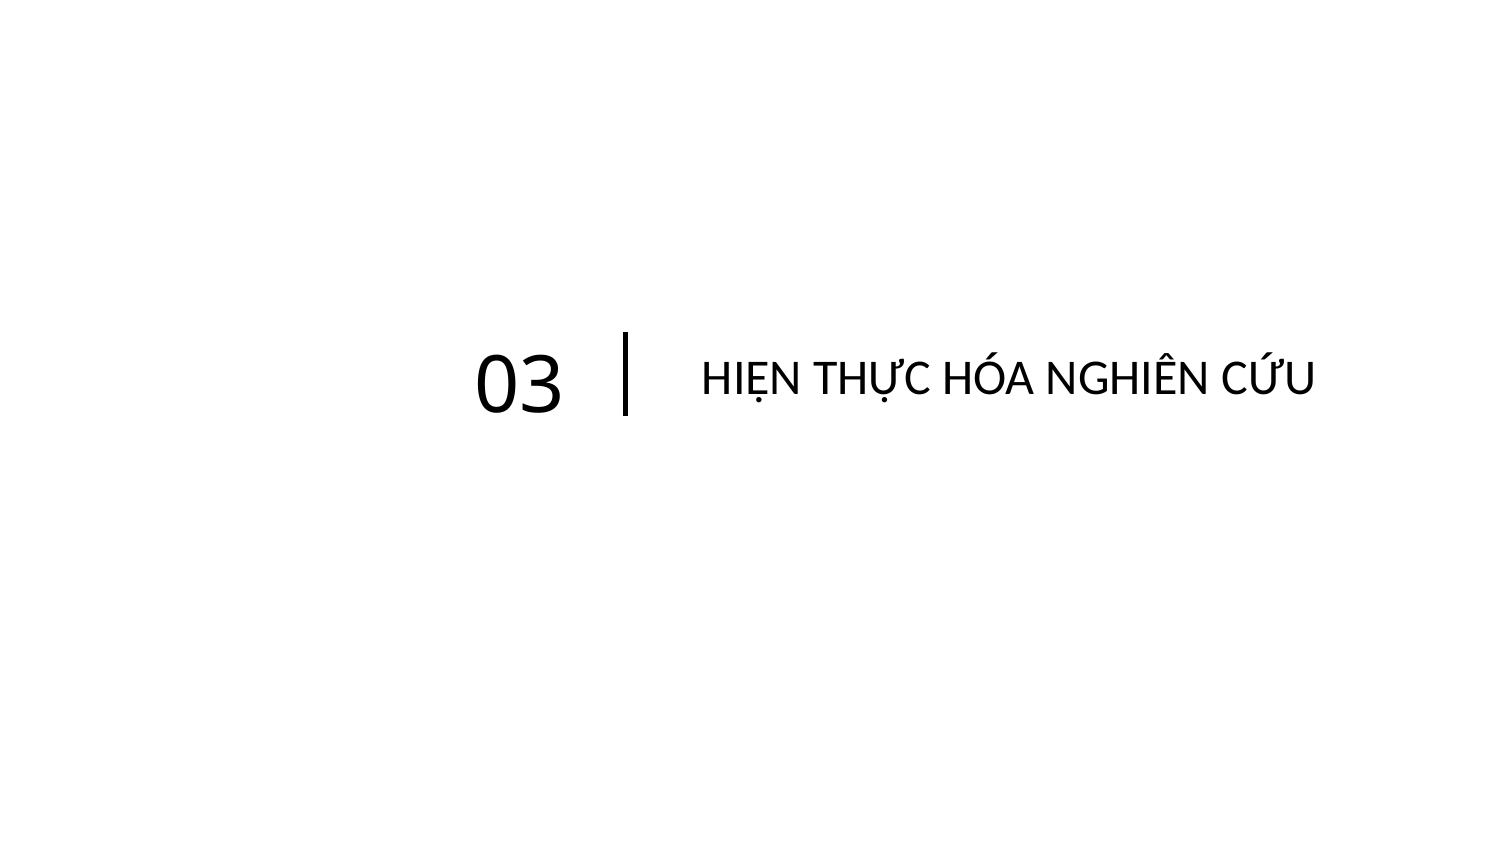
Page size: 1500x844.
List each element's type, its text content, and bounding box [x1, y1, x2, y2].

title 03 [434, 332, 605, 442]
subtitle HIỆN THỰC HÓA NGHIÊN CỨU [628, 345, 1393, 404]
